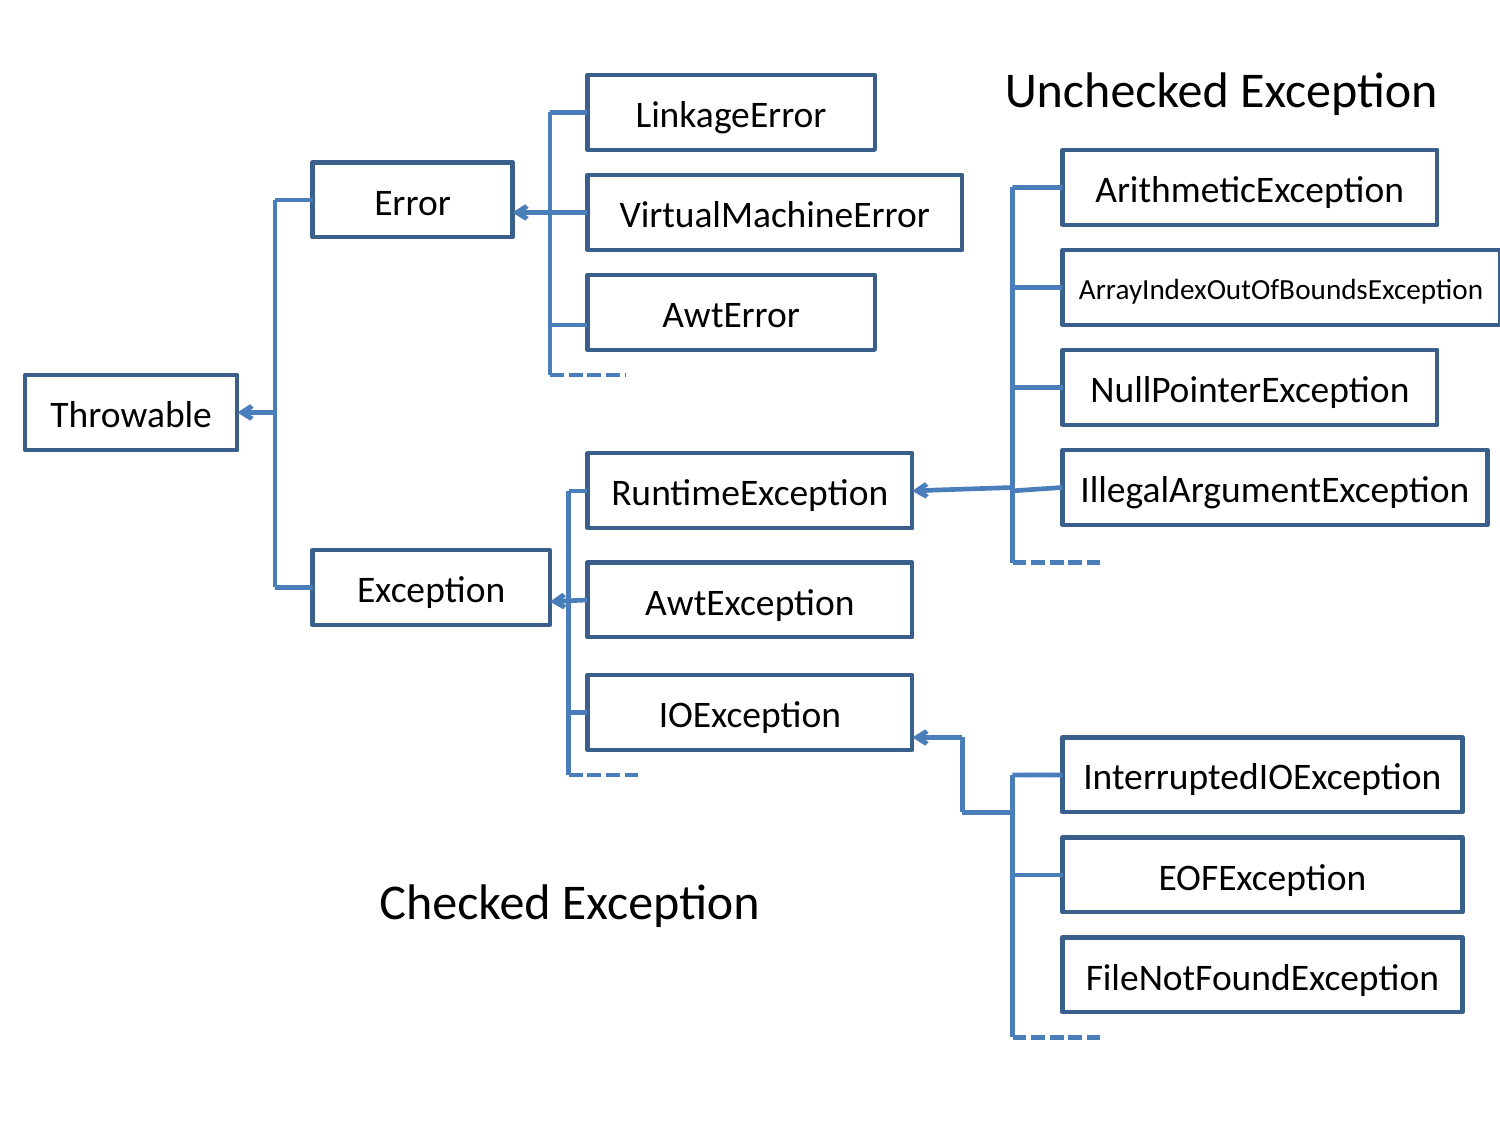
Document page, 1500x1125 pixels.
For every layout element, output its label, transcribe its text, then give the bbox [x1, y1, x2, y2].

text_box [912, 487, 1013, 492]
text_box LinkageError [585, 73, 877, 152]
text_box EOFException [1060, 835, 1465, 914]
text_box InterruptedIOException [1060, 735, 1465, 814]
text_box IOException [585, 673, 914, 752]
text_box AwtException [585, 560, 914, 639]
text_box Checked Exception [364, 861, 775, 937]
text_box Error [310, 160, 515, 239]
text_box VirtualMachineError [585, 173, 964, 252]
text_box Throwable [23, 373, 239, 452]
text_box FileNotFoundException [1060, 935, 1465, 1014]
text_box NullPointerException [1060, 348, 1439, 427]
text_box RuntimeException [585, 451, 914, 530]
text_box Unchecked Exception [989, 49, 1453, 125]
text_box IllegalArgumentException [1060, 448, 1490, 527]
text_box ArithmeticException [1060, 148, 1439, 227]
text_box ArrayIndexOutOfBoundsException [1060, 248, 1500, 327]
text_box AwtError [585, 273, 877, 352]
text_box Exception [310, 548, 552, 627]
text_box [1013, 487, 1063, 492]
